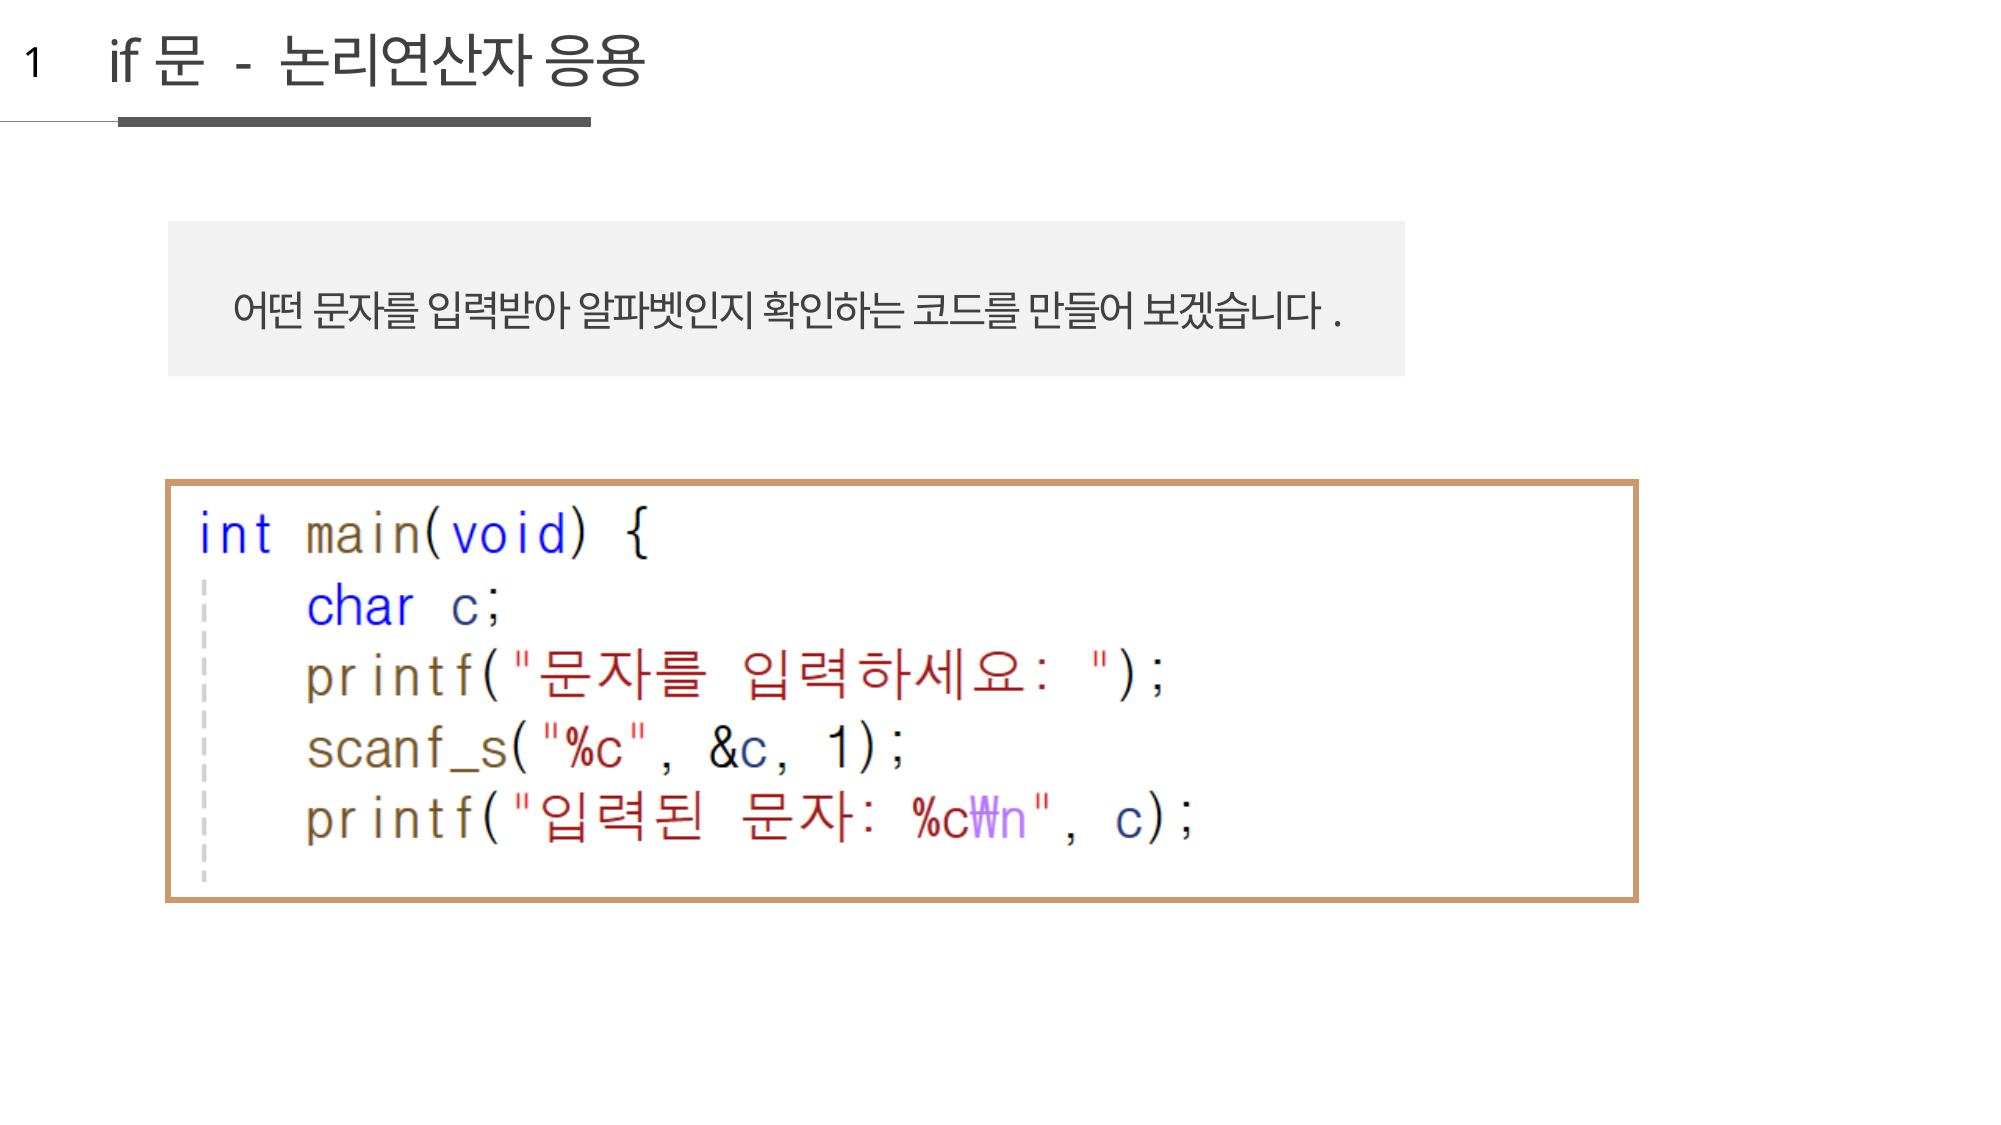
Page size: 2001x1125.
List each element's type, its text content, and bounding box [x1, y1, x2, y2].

text_box 1 [7, 28, 62, 94]
text_box 어떤 문자를 입력받아 알파벳인지 확인하는 코드를 만들어 보겠습니다. [218, 252, 1609, 343]
text_box [167, 220, 1406, 378]
picture [191, 500, 1239, 882]
text_box [167, 481, 1637, 901]
text_box if문 - 논리연산자 응용 [92, 16, 663, 102]
